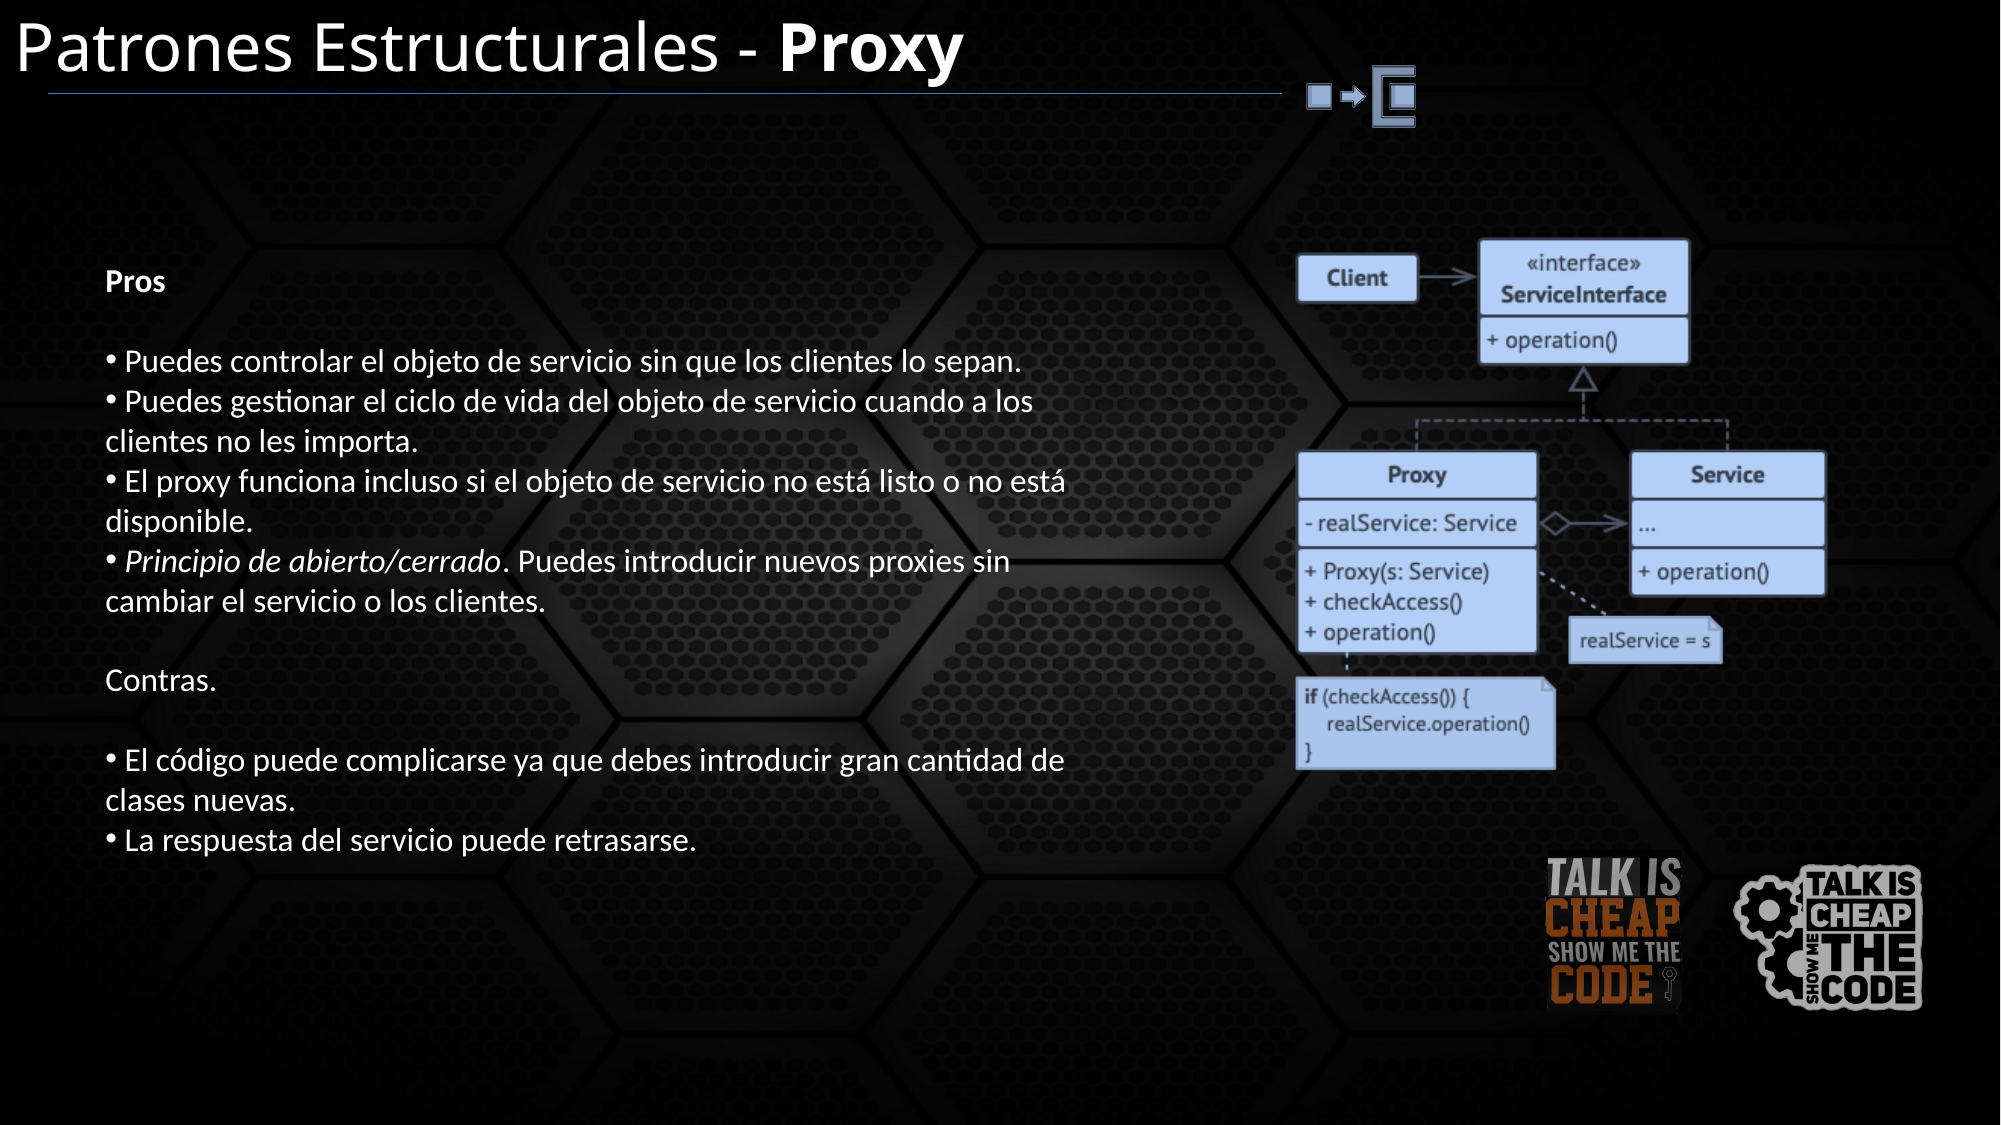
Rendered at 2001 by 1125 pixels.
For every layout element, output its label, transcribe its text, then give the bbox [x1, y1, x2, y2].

picture [0, 0, 2001, 1125]
text_box Pros Puedes controlar el objeto de servicio sin que los clientes lo sepan. Puedes gestionar el ciclo de vida del objeto de servicio cuando a los clientes no les importa. El proxy funciona incluso si el objeto de servicio no está listo o no está disponible. Principio de abierto/cerrado. Puedes introducir nuevos proxies sin cambiar el servicio o los clientes. Contras. El código puede complicarse ya que debes introducir gran cantidad de clases nuevas. La respuesta del servicio puede retrasarse. [90, 251, 1104, 866]
text_box Patrones Estructurales - Proxy [0, 0, 1001, 93]
